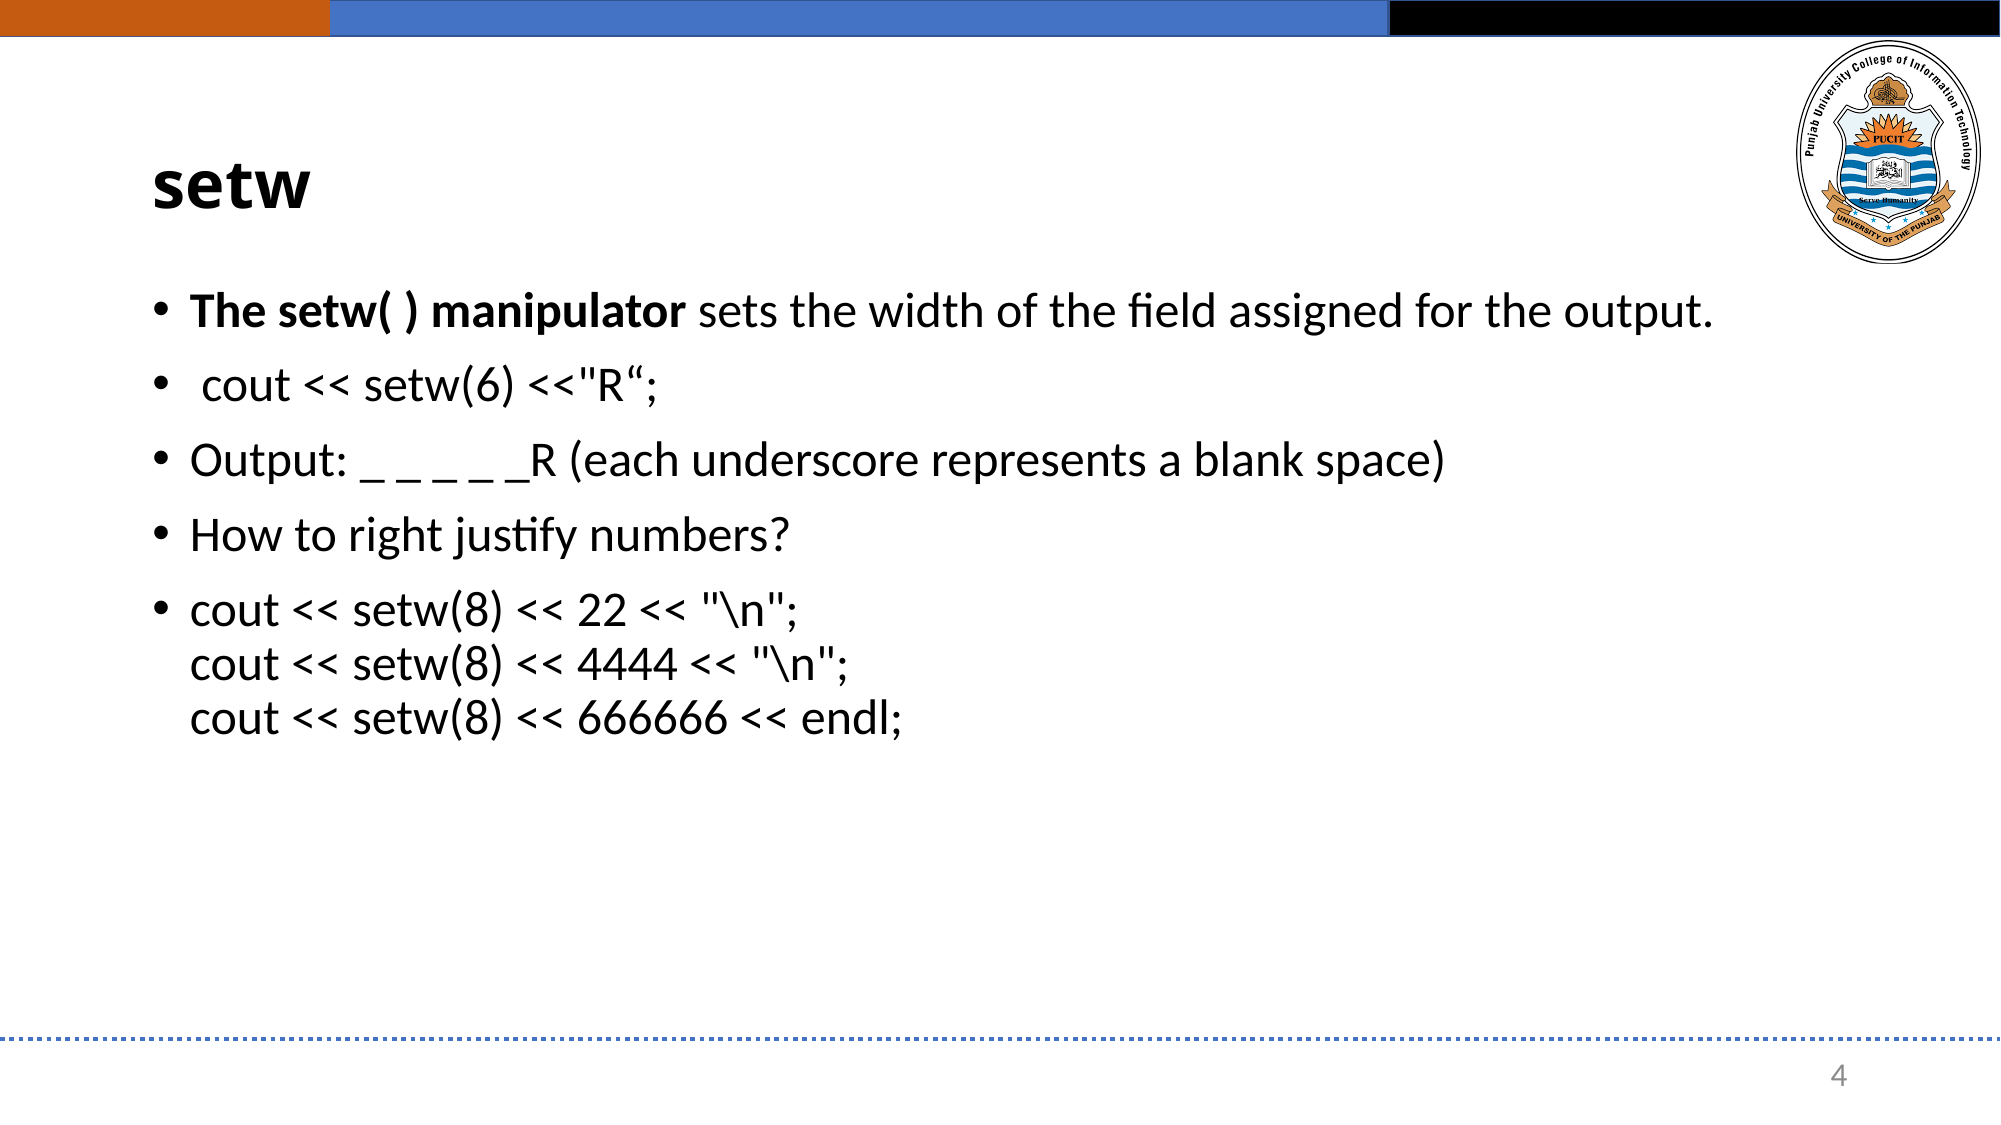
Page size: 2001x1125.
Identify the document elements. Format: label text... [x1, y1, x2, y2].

list The setw( ) manipulator sets the width of the field assigned for the output. cout << setw(6) <<"R“; Output: _ _ _ _ _R (each underscore represents a blank space) How to right justify numbers? cout << setw(8) << 22 << "\n"; cout << setw(8) << 4444 << "\n"; cout << setw(8) << 666666 << endl; [137, 276, 1863, 1027]
title setw [137, 124, 1863, 251]
picture [1776, 40, 2000, 264]
slide_number 4 [1412, 1042, 1863, 1103]
